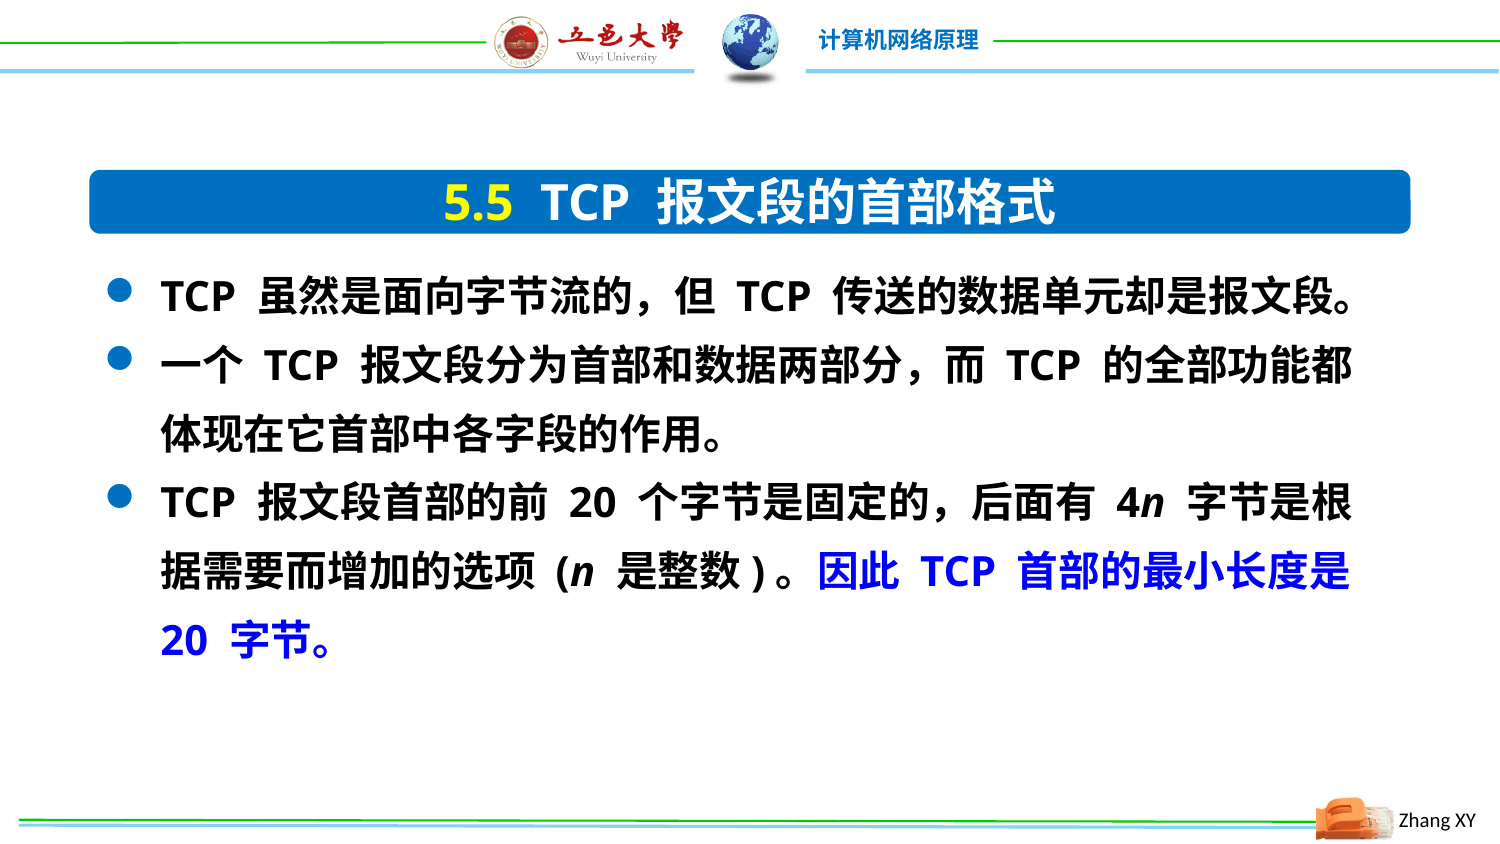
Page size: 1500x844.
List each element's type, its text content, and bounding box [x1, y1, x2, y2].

picture [494, 15, 697, 69]
text_box TCP 虽然是面向字节流的，但 TCP 传送的数据单元却是报文段。 一个 TCP 报文段分为首部和数据两部分，而 TCP 的全部功能都体现在它首部中各字段的作用。 TCP 报文段首部的前 20 个字节是固定的，后面有 4n 字节是根据需要而增加的选项 (n 是整数)。因此 TCP 首部的最小长度是 20 字节。 [89, 243, 1392, 672]
text_box [89, 169, 428, 234]
picture [1316, 796, 1394, 840]
text_box 5.5 TCP 报文段的首部格式 [428, 162, 1072, 238]
picture [720, 12, 780, 88]
text_box [1072, 169, 1411, 234]
